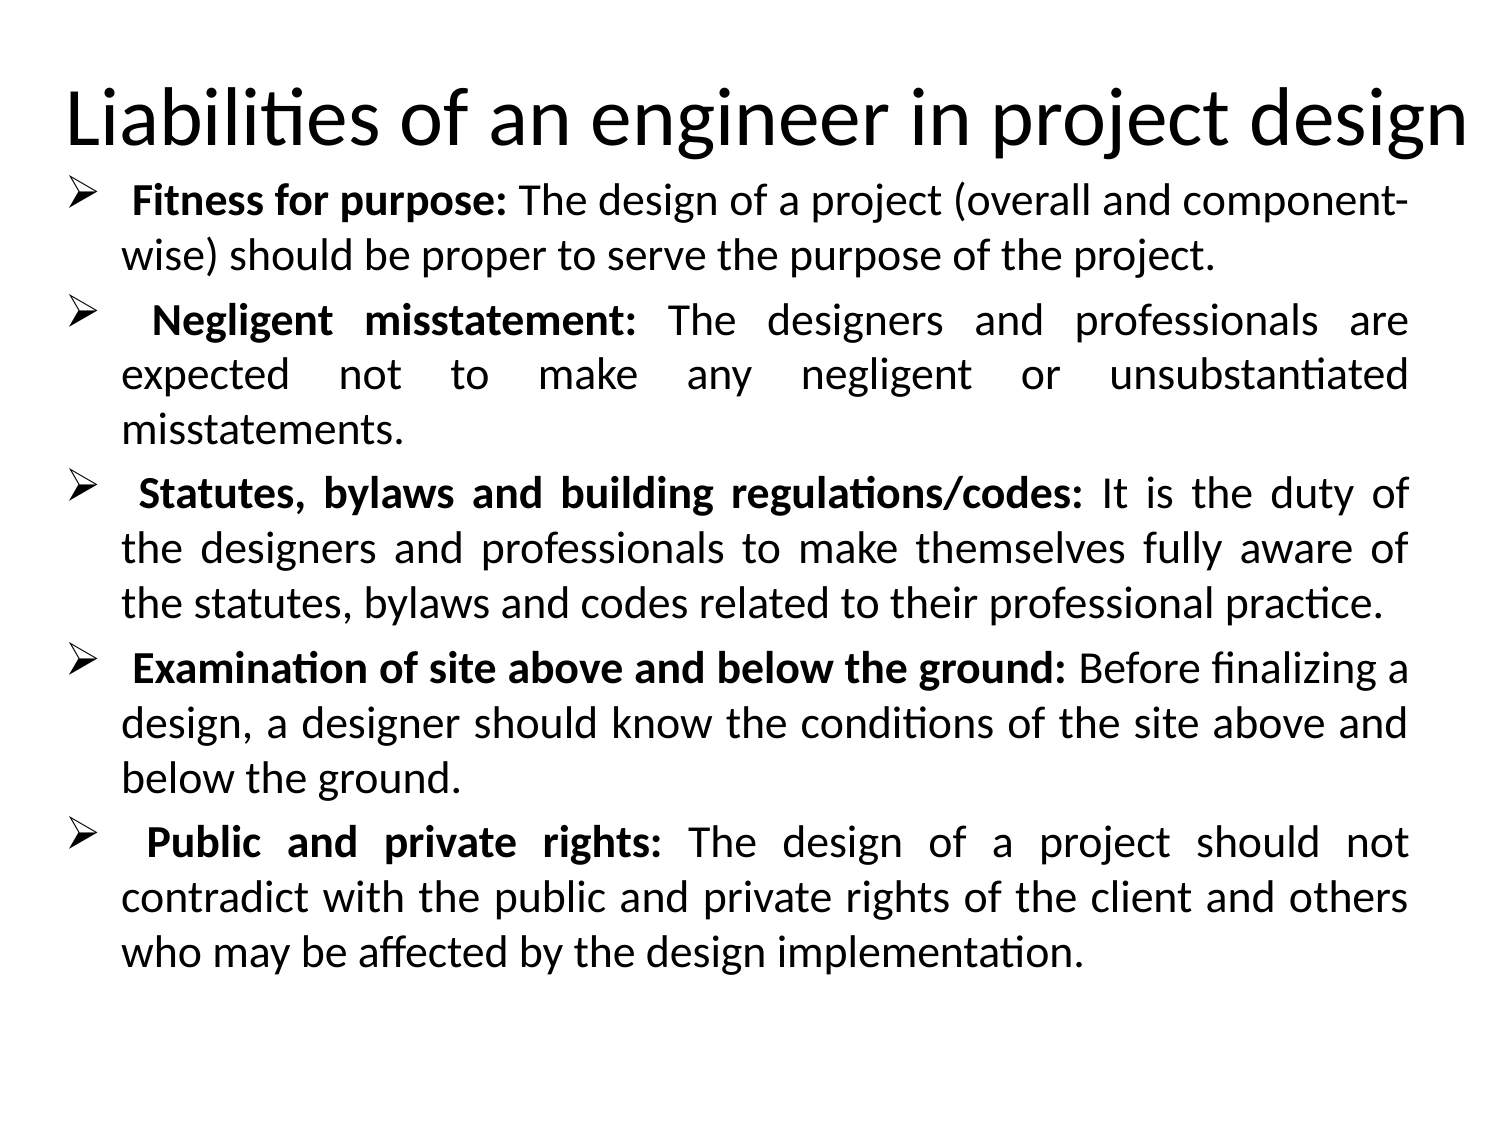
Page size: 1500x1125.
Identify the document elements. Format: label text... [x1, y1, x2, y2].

title Liabilities of an engineer in project design [50, 50, 1500, 175]
list Fitness for purpose: The design of a project (overall and component-wise) should be proper to serve the purpose of the project. Negligent misstatement: The designers and professionals are expected not to make any negligent or unsubstantiated misstatements. Statutes, bylaws and building regulations/codes: It is the duty of the designers and professionals to make themselves fully aware of the statutes, bylaws and codes related to their professional practice. Examination of site above and below the ground: Before finalizing a design, a designer should know the conditions of the site above and below the ground. Public and private rights: The design of a project should not contradict with the public and private rights of the client and others who may be affected by the design implementation. [50, 162, 1425, 1063]
